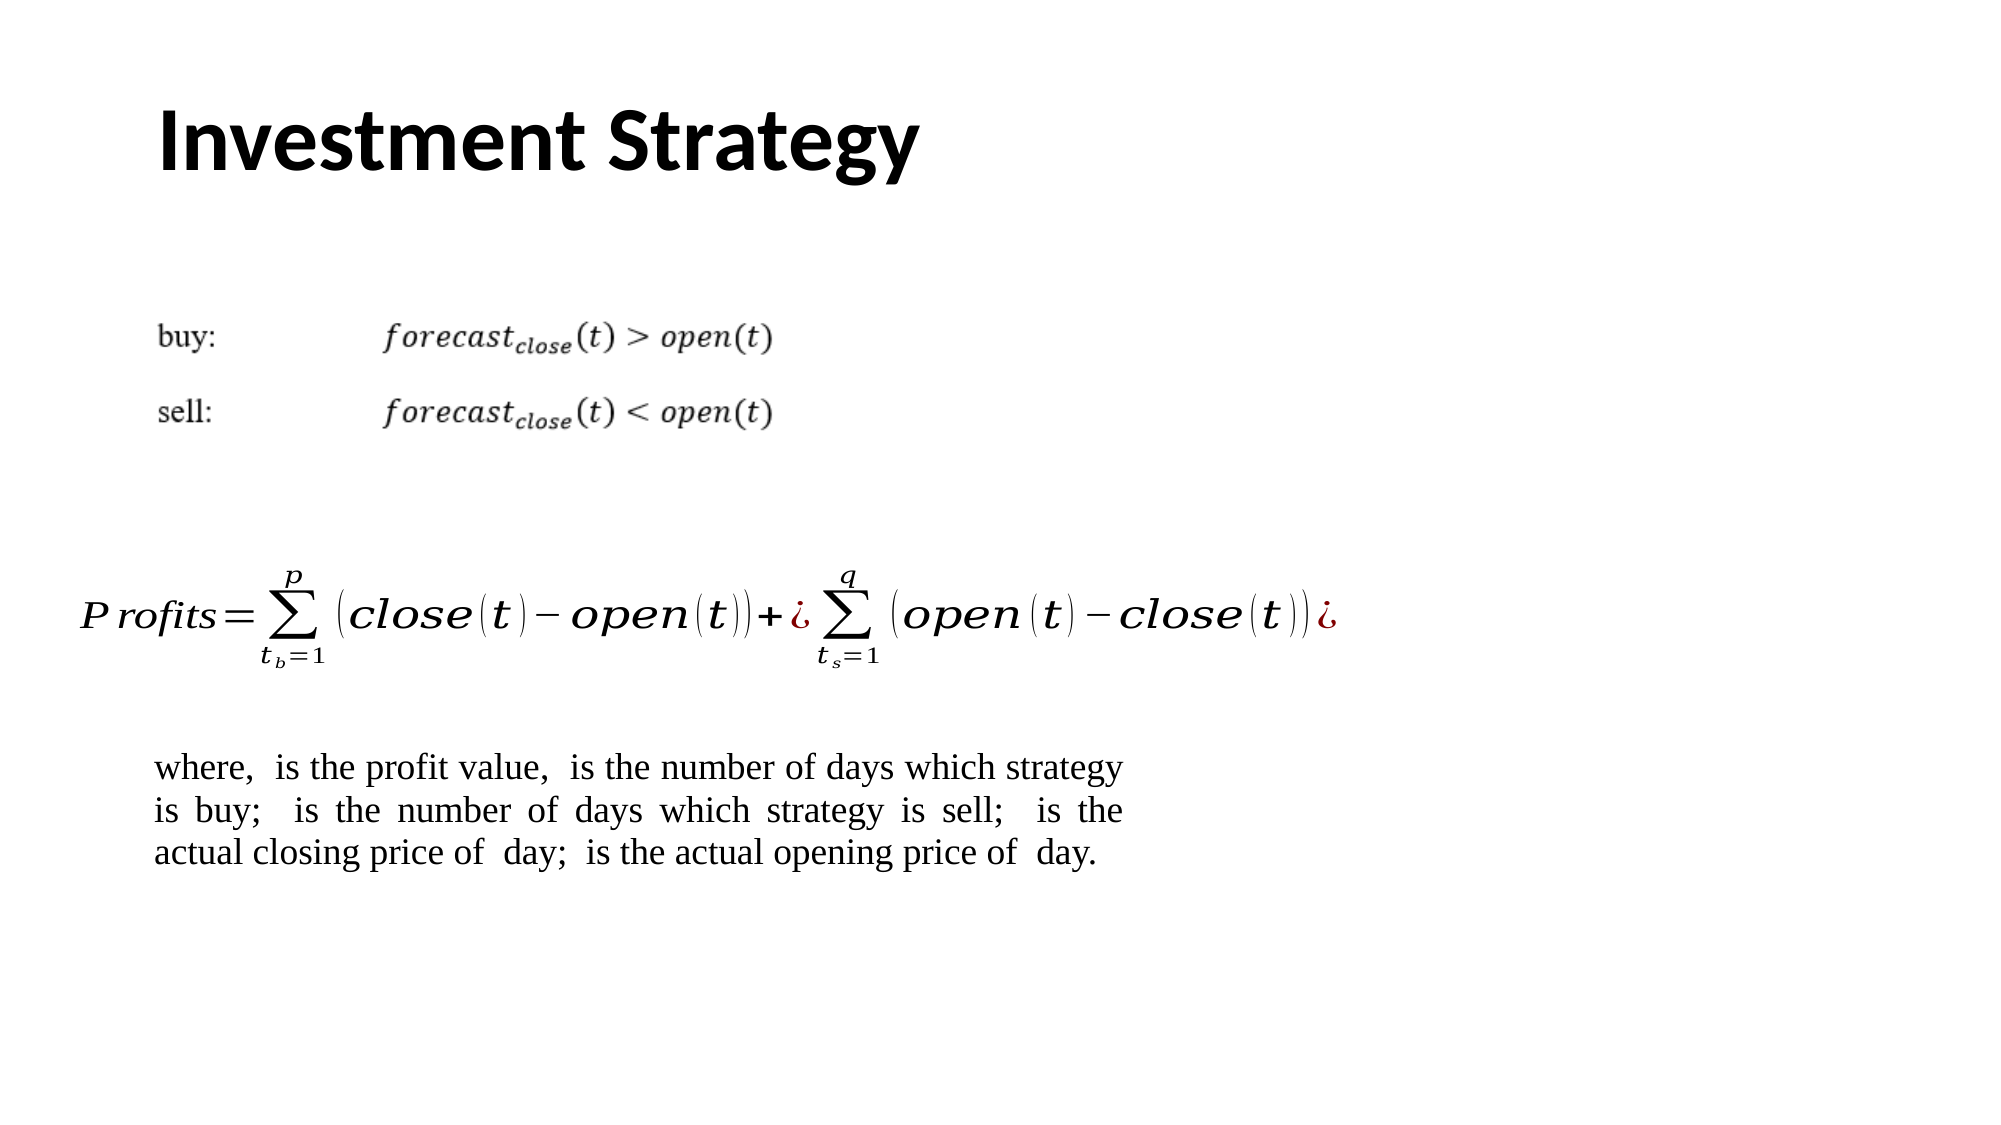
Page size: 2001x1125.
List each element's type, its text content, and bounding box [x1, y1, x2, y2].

text_box Investment Strategy [142, 70, 937, 196]
picture [139, 300, 819, 446]
